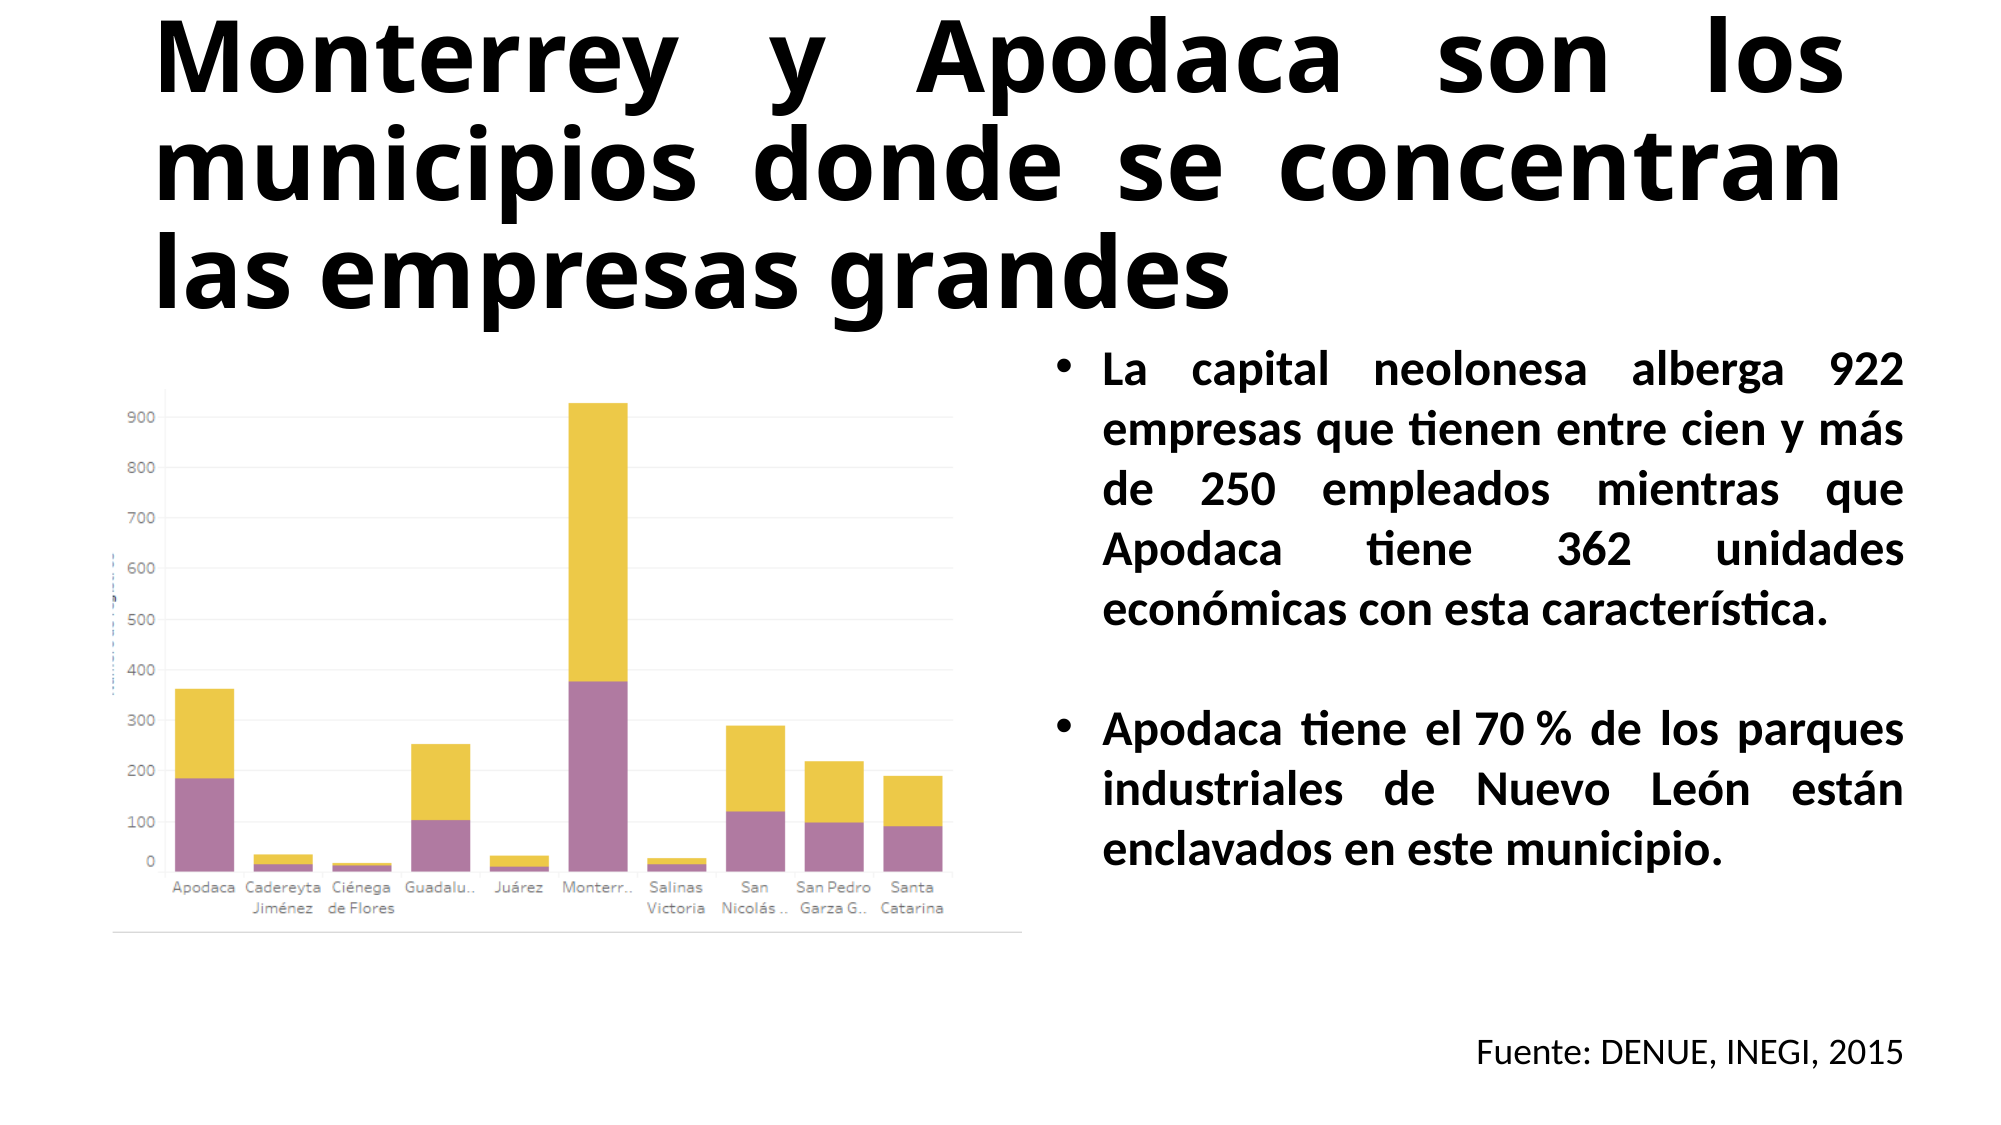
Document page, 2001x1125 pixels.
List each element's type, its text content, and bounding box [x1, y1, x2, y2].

text_box Fuente: DENUE, INEGI, 2015 [977, 1019, 1920, 1080]
title Monterrey y Apodaca son los municipios donde se concentran las empresas grandes [137, 59, 1863, 278]
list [112, 388, 1022, 933]
text_box La capital neolonesa alberga 922 empresas que tienen entre cien y más de 250 empleados mientras que Apodaca tiene 362 unidades económicas con esta característica. Apodaca tiene el 70 % de los parques industriales de Nuevo León están enclavados en este municipio. [1040, 328, 1920, 943]
